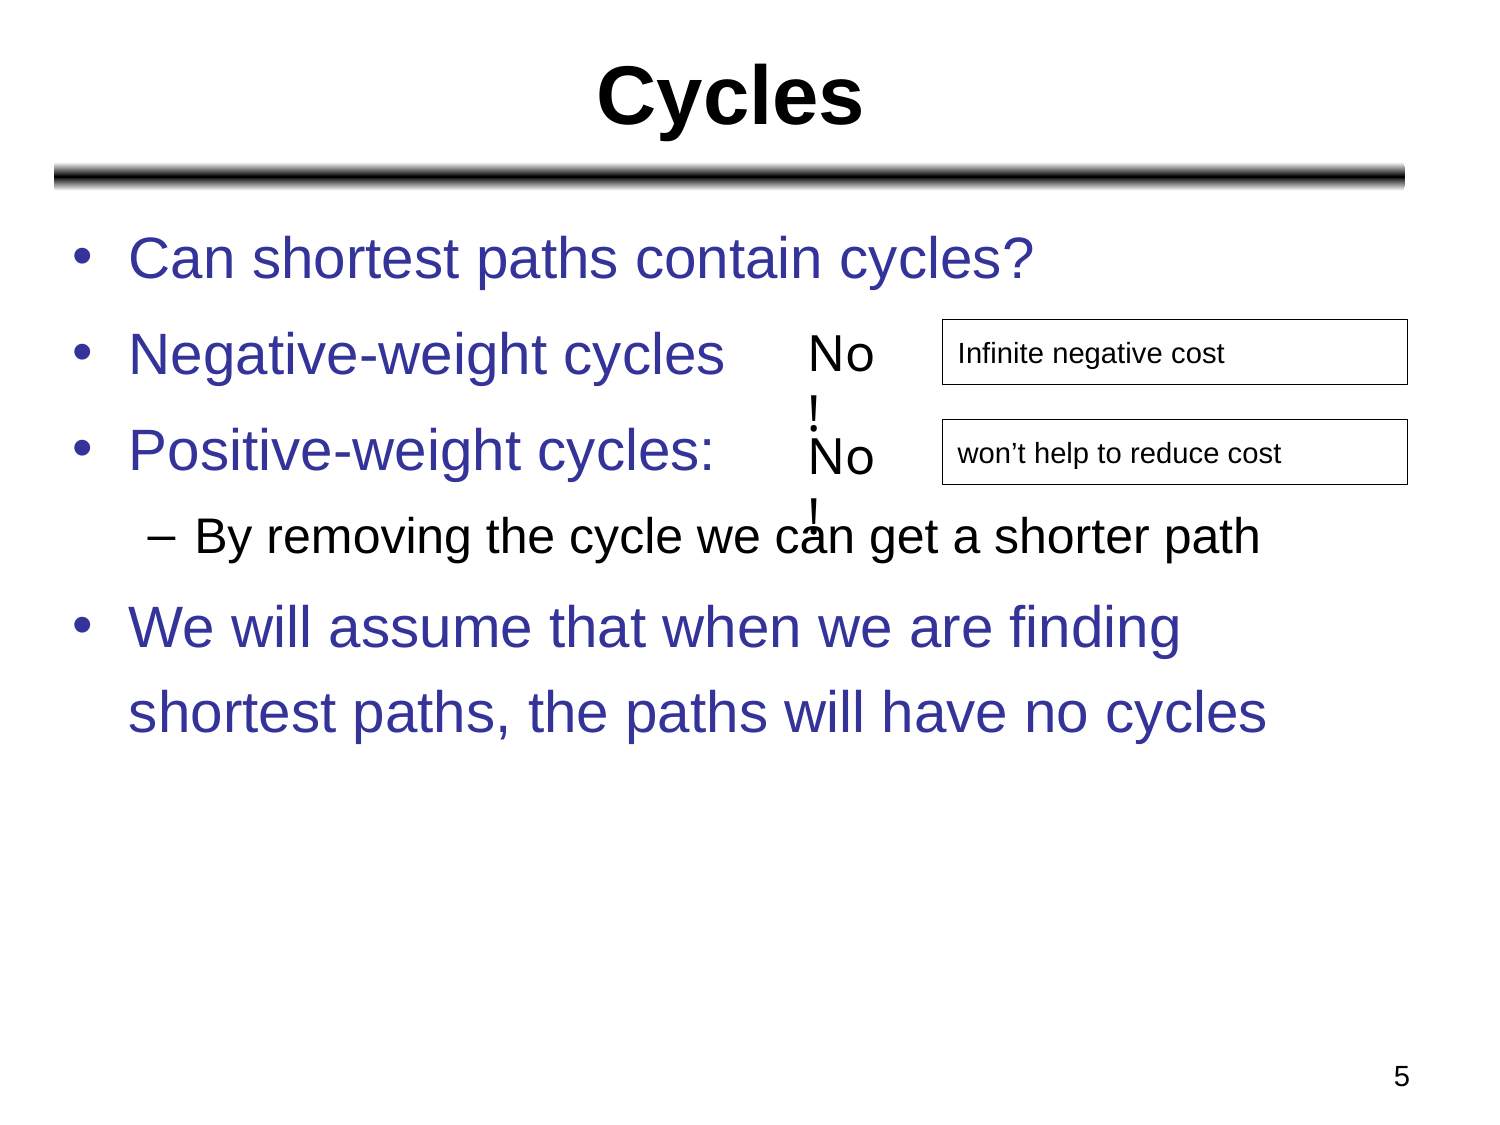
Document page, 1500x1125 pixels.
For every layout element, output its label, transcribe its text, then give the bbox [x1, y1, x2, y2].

title Cycles [55, 16, 1406, 166]
text_box ‹#› [1074, 1049, 1425, 1103]
text_box No! [792, 416, 901, 552]
text_box won’t help to reduce cost [942, 419, 1408, 485]
text_box Infinite negative cost [942, 319, 1408, 385]
text_box No! [792, 314, 901, 416]
list Can shortest paths contain cycles? Negative-weight cycles Positive-weight cycles: By removing the cycle we can get a shorter path We will assume that when we are finding shortest paths, the paths will have no cycles [57, 199, 1408, 1032]
